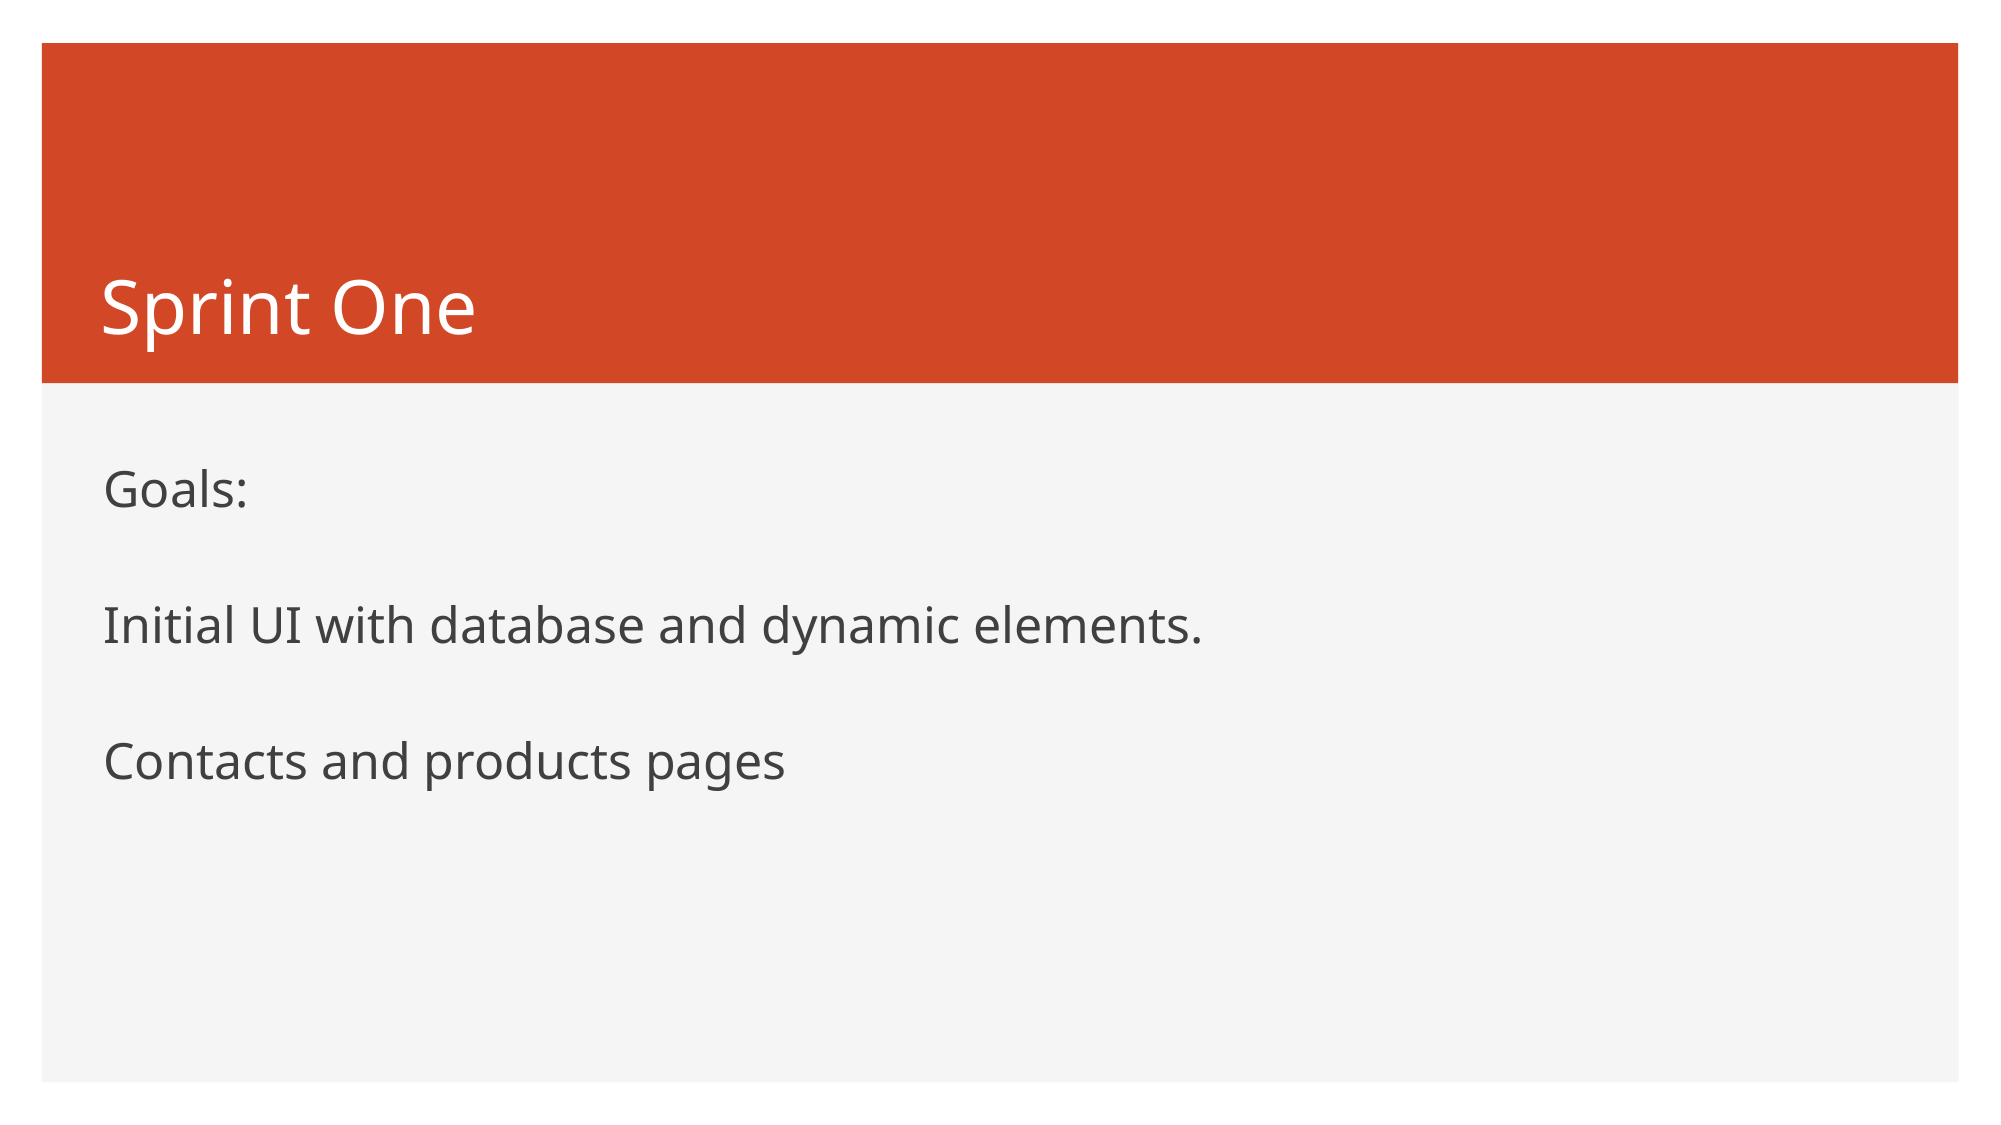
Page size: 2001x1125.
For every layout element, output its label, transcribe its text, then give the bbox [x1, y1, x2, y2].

list Goals: Initial UI with database and dynamic elements. Contacts and products pages [88, 420, 1638, 1073]
title Sprint One [85, 251, 1214, 357]
